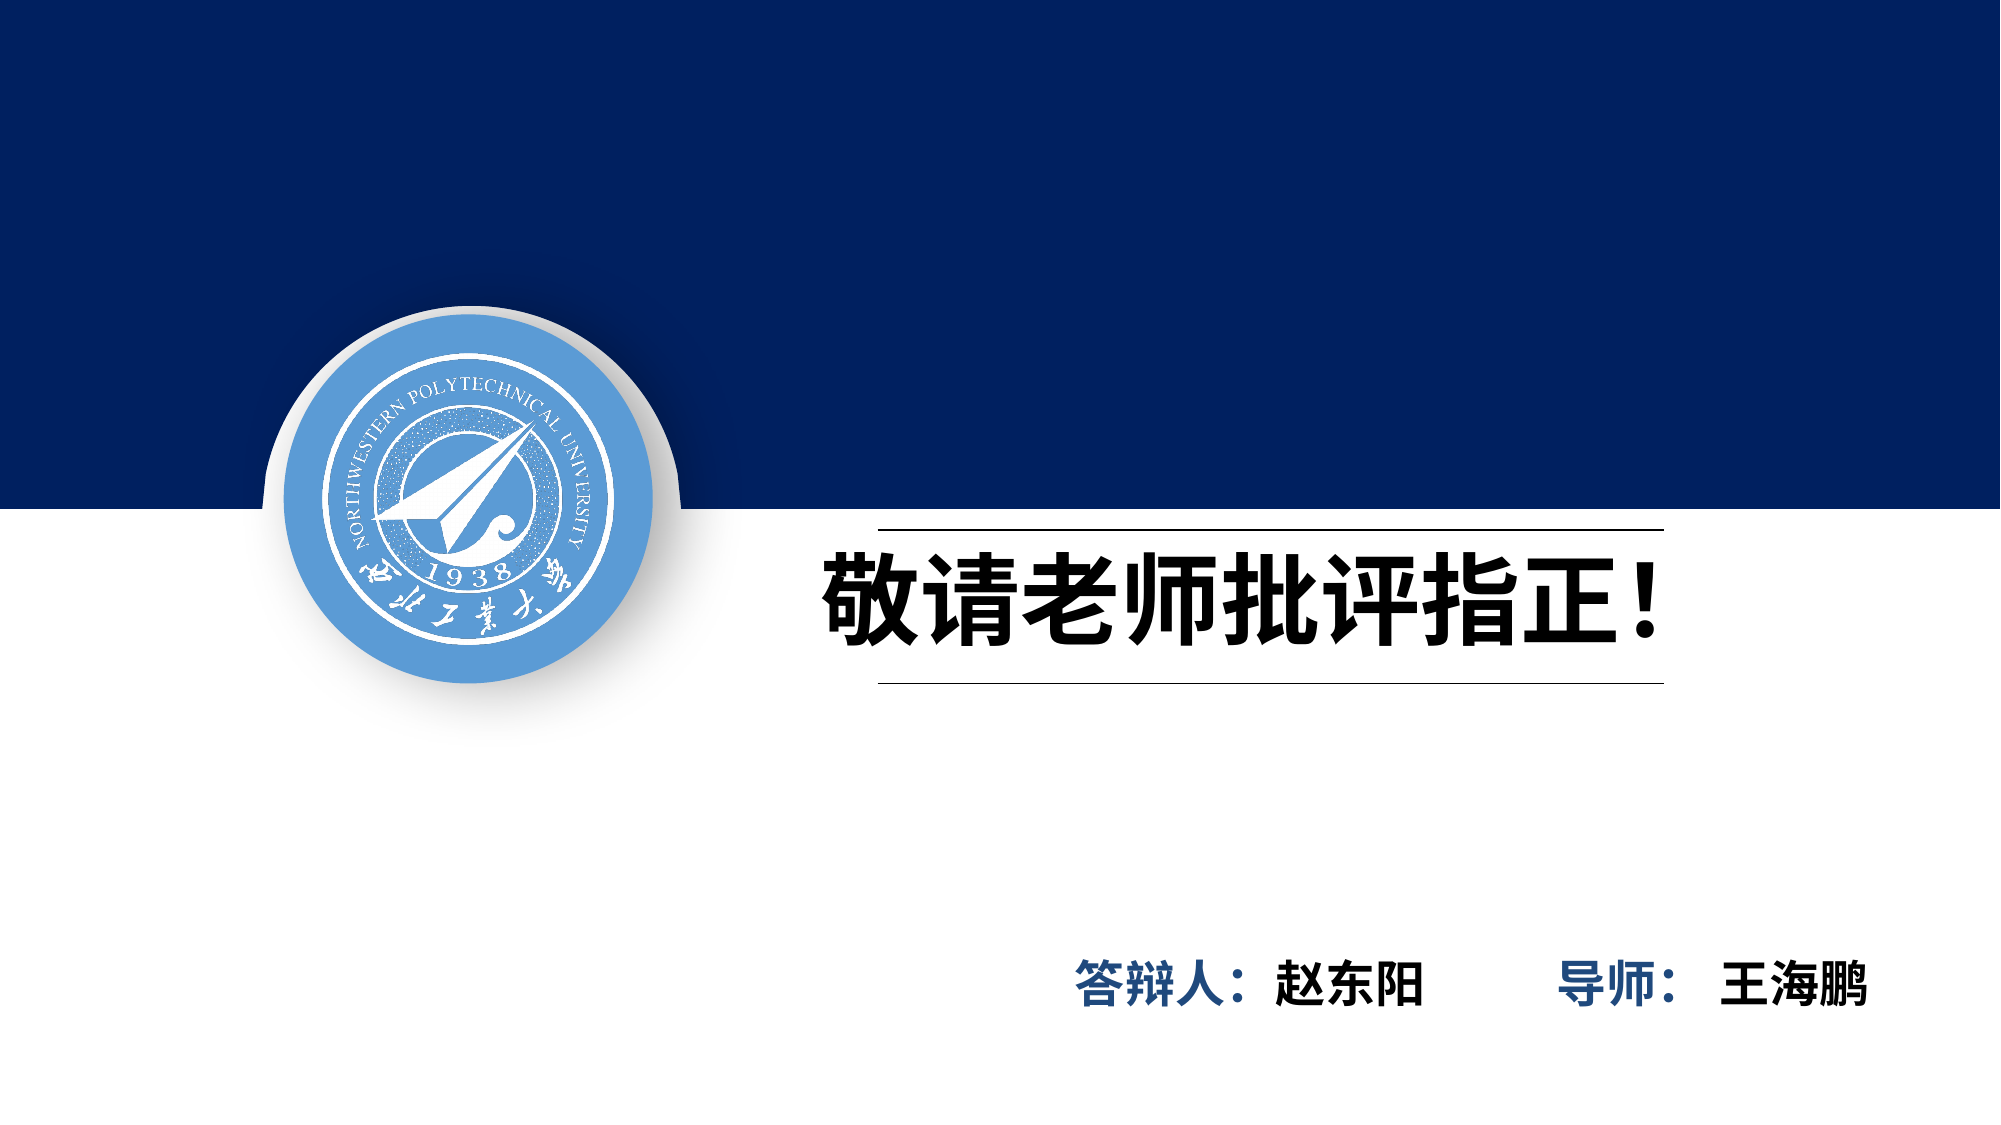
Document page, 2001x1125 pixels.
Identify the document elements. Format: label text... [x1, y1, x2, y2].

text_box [283, 314, 653, 684]
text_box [1060, 944, 1886, 1021]
text_box 敬请老师批评指正！ [806, 529, 1736, 665]
text_box [0, 0, 2000, 510]
